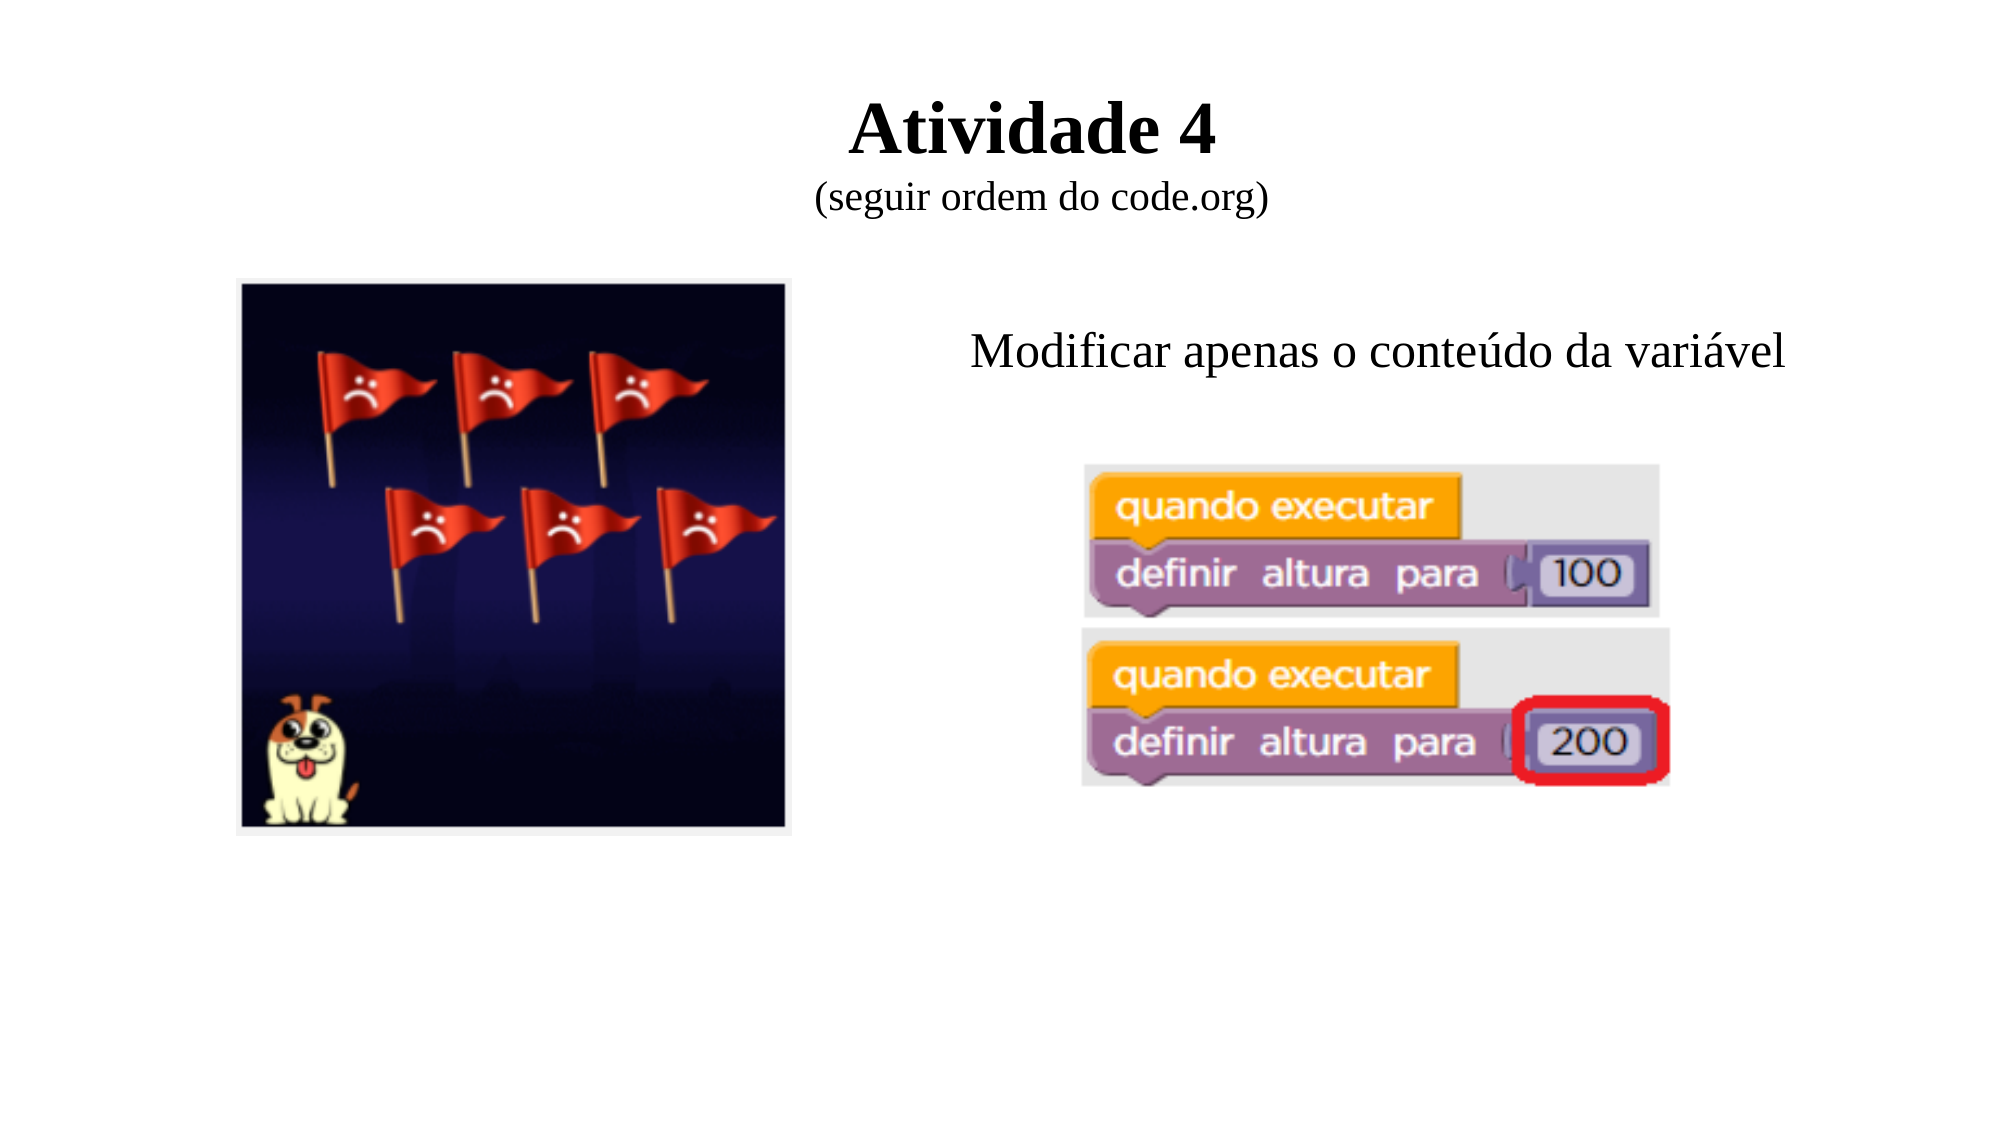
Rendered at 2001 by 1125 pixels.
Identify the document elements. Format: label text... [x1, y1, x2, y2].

text_box Modificar apenas o conteúdo da variável [921, 309, 1837, 385]
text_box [1066, 447, 1694, 805]
picture [236, 278, 792, 836]
text_box Atividade 4 (seguir ordem do code.org) [391, 71, 1694, 227]
